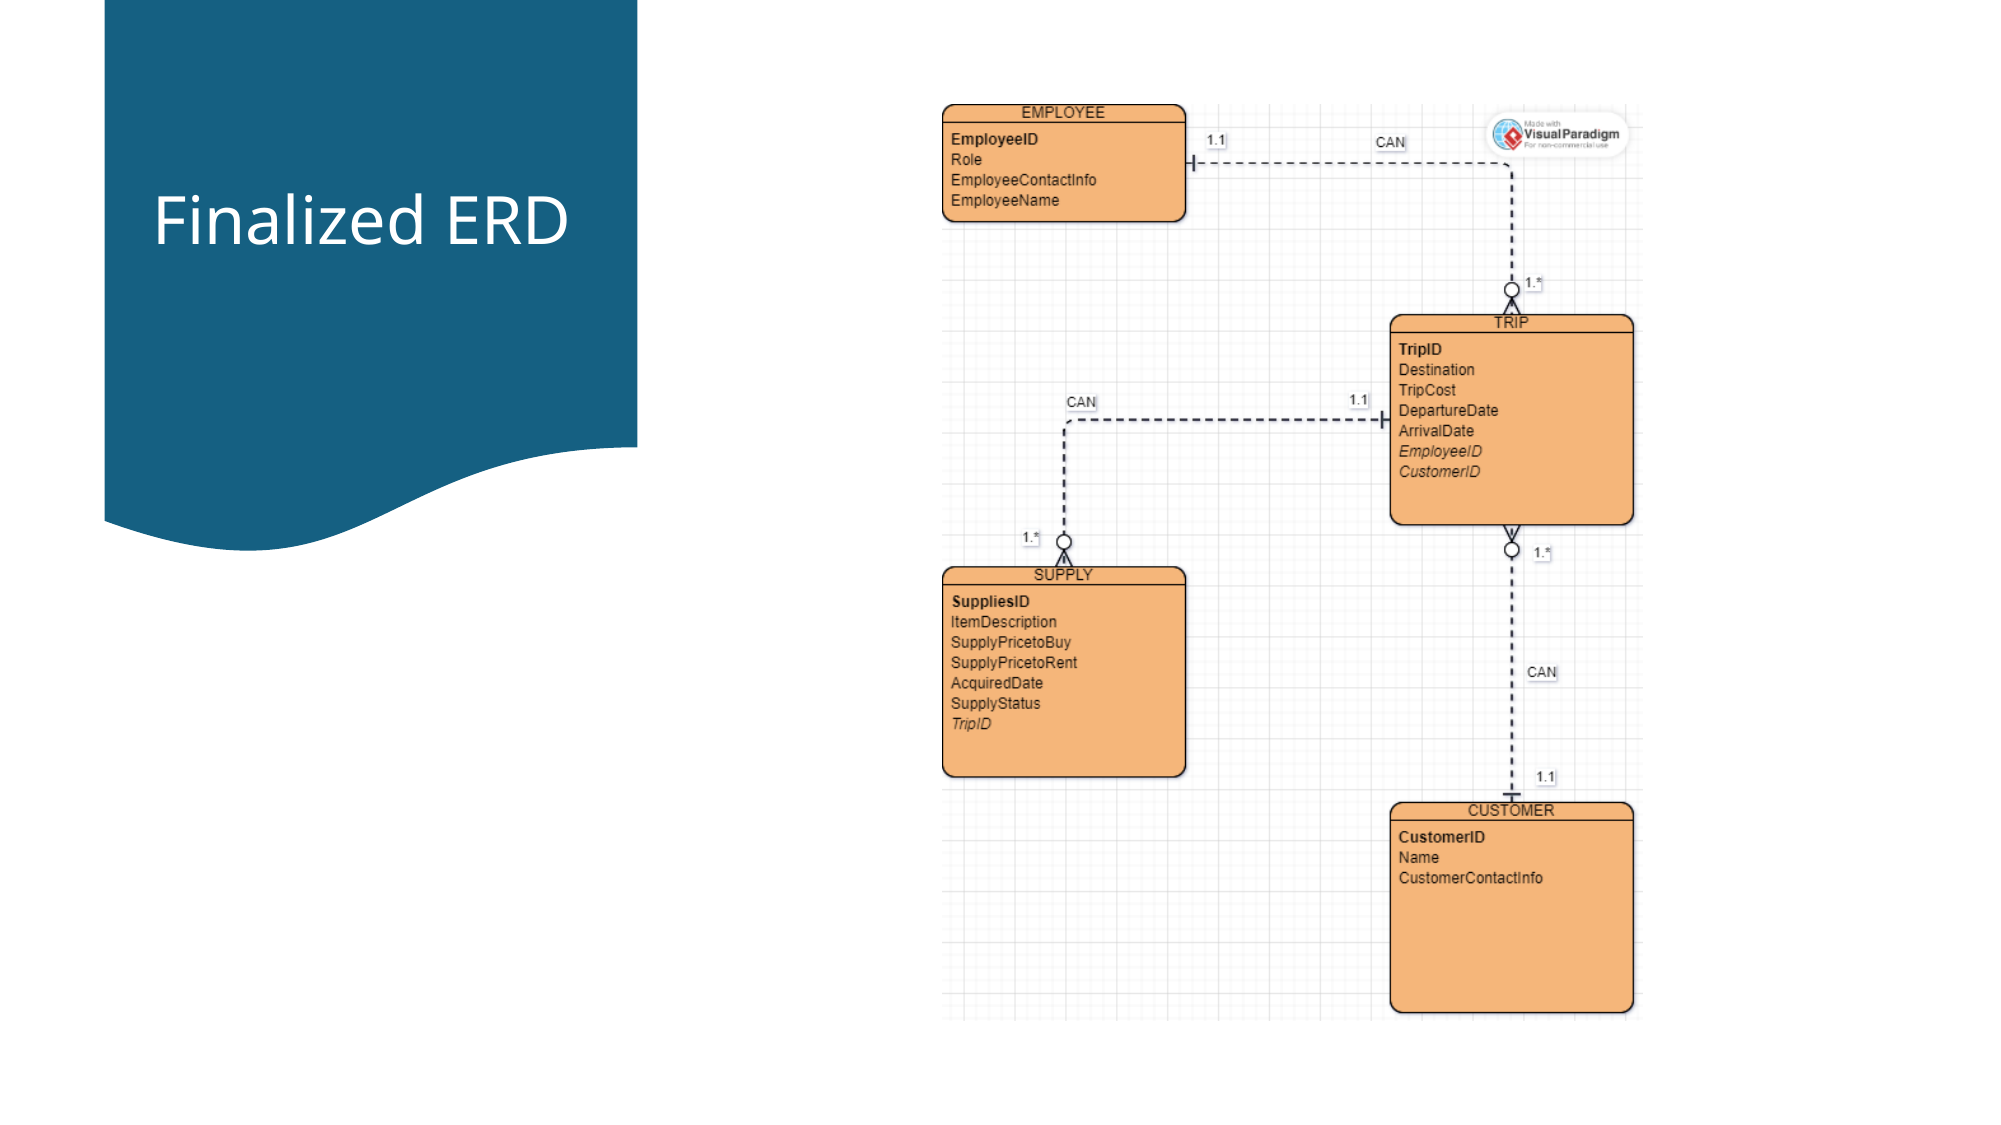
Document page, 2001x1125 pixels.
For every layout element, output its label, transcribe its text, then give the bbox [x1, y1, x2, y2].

title Finalized ERD [137, 28, 604, 417]
text_box [103, 0, 640, 553]
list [942, 104, 1644, 1021]
